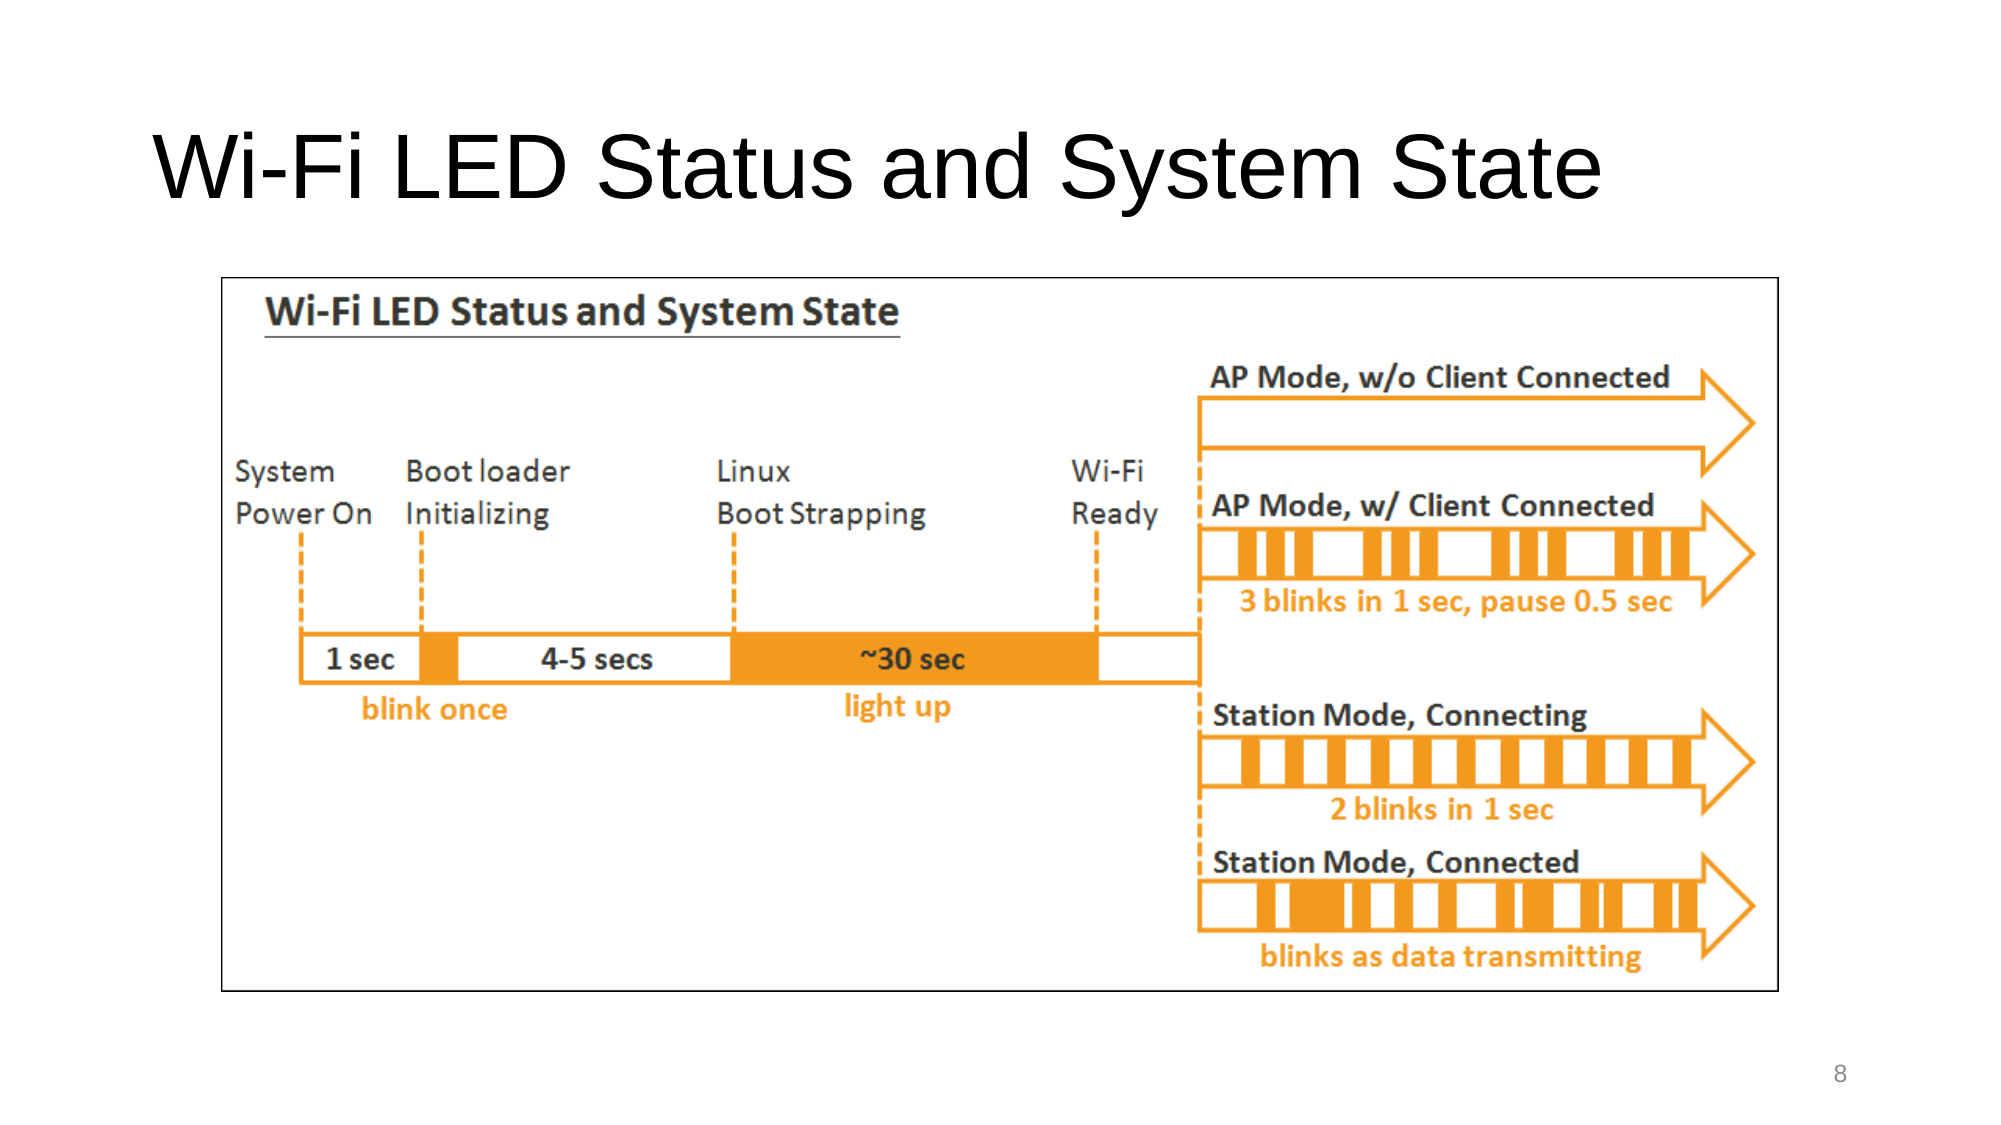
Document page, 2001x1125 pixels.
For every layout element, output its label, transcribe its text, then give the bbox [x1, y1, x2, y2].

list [221, 277, 1779, 992]
slide_number 8 [1412, 1042, 1863, 1103]
title Wi-Fi LED Status and System State [137, 59, 1863, 278]
